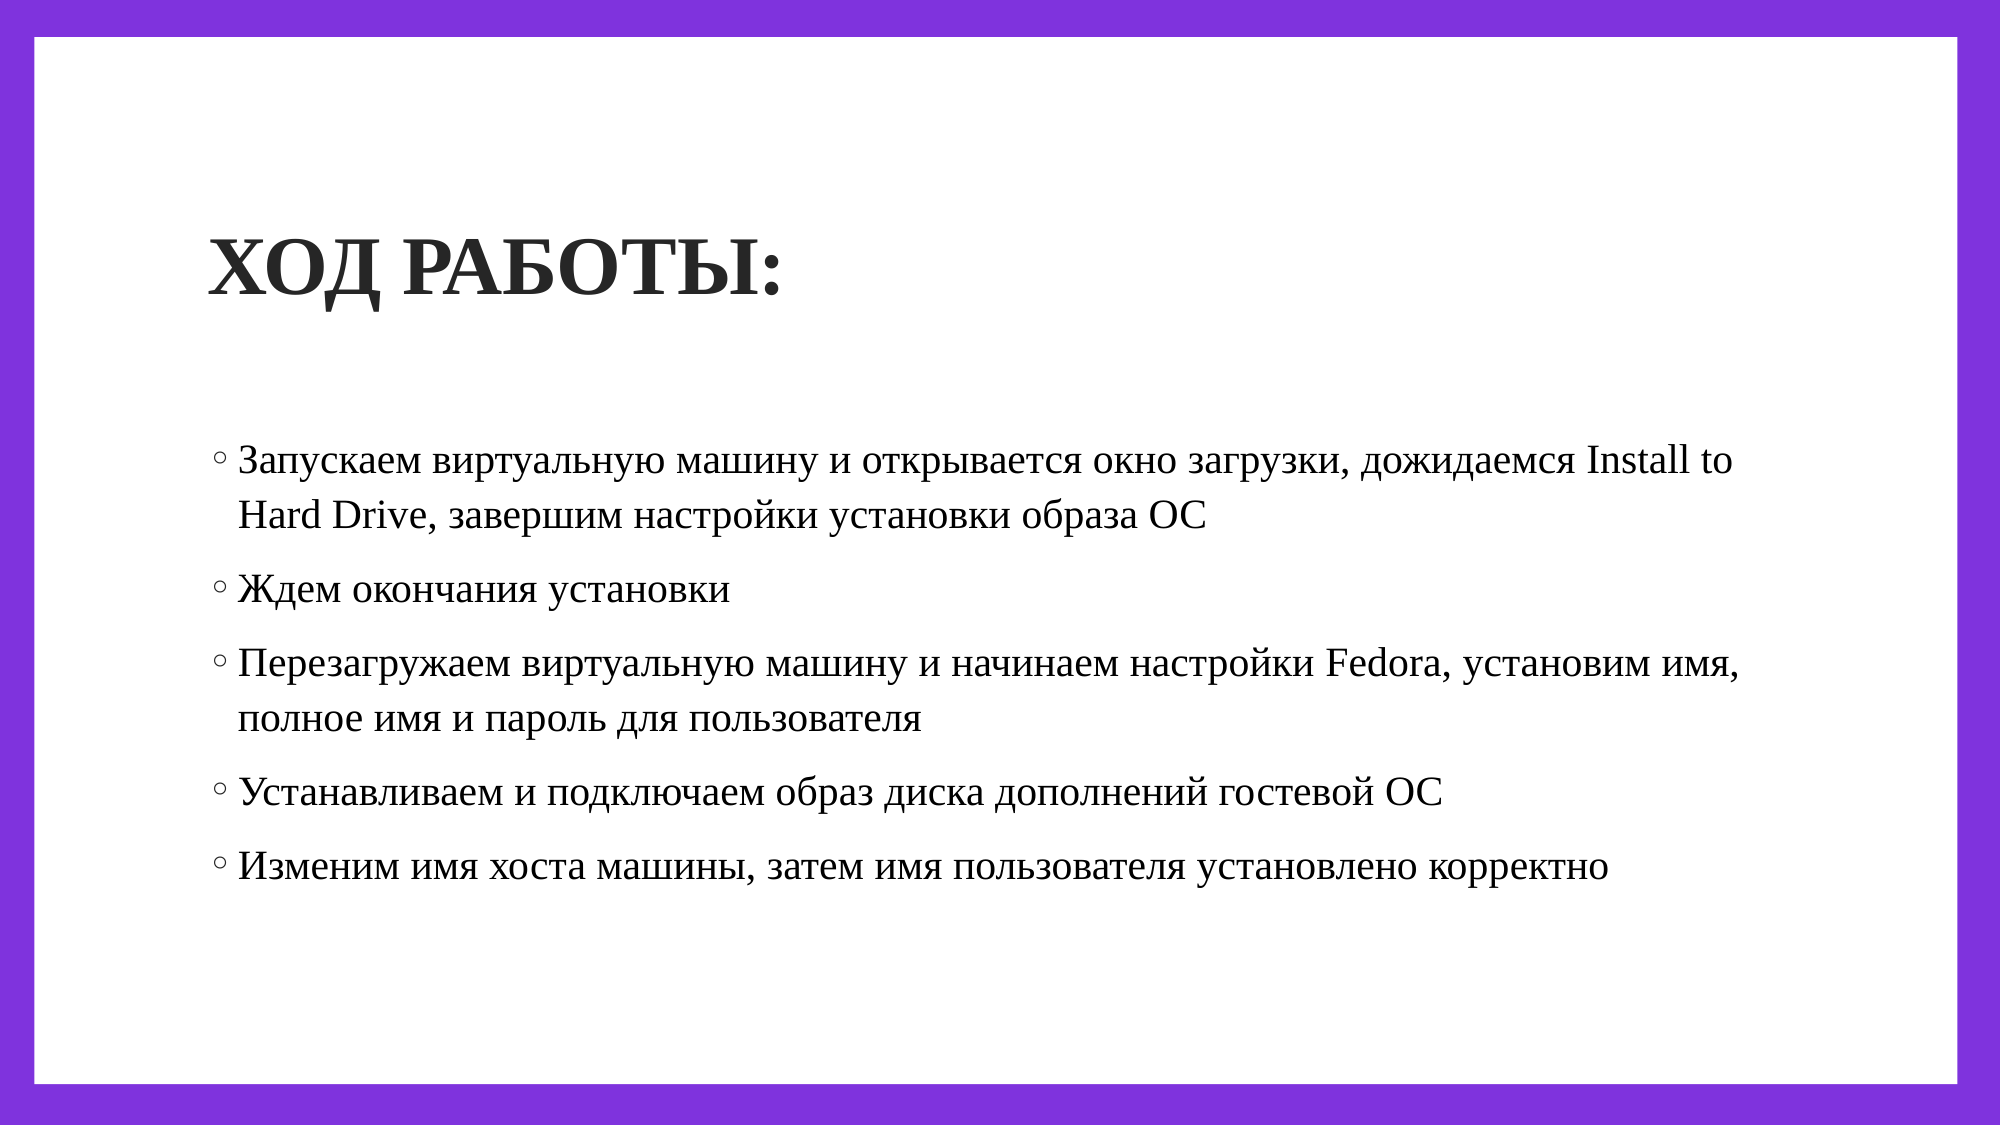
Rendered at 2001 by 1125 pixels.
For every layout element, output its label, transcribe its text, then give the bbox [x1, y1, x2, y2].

list Запускаем виртуальную машину и открывается окно загрузки, дожидаемся Install to Hard Drive, завершим настройки установки образа ОС Ждем окончания установки Перезагружаем виртуальную машину и начинаем настройки Fedora, установим имя, полное имя и пароль для пользователя Устанавливаем и подключаем образ диска дополнений гостевой ОС Изменим имя хоста машины, затем имя пользователя установлено корректно [192, 419, 1800, 979]
text_box [0, 0, 2000, 1125]
title ХОД РАБОТЫ: [192, 142, 1800, 394]
text_box [34, 37, 1958, 1085]
